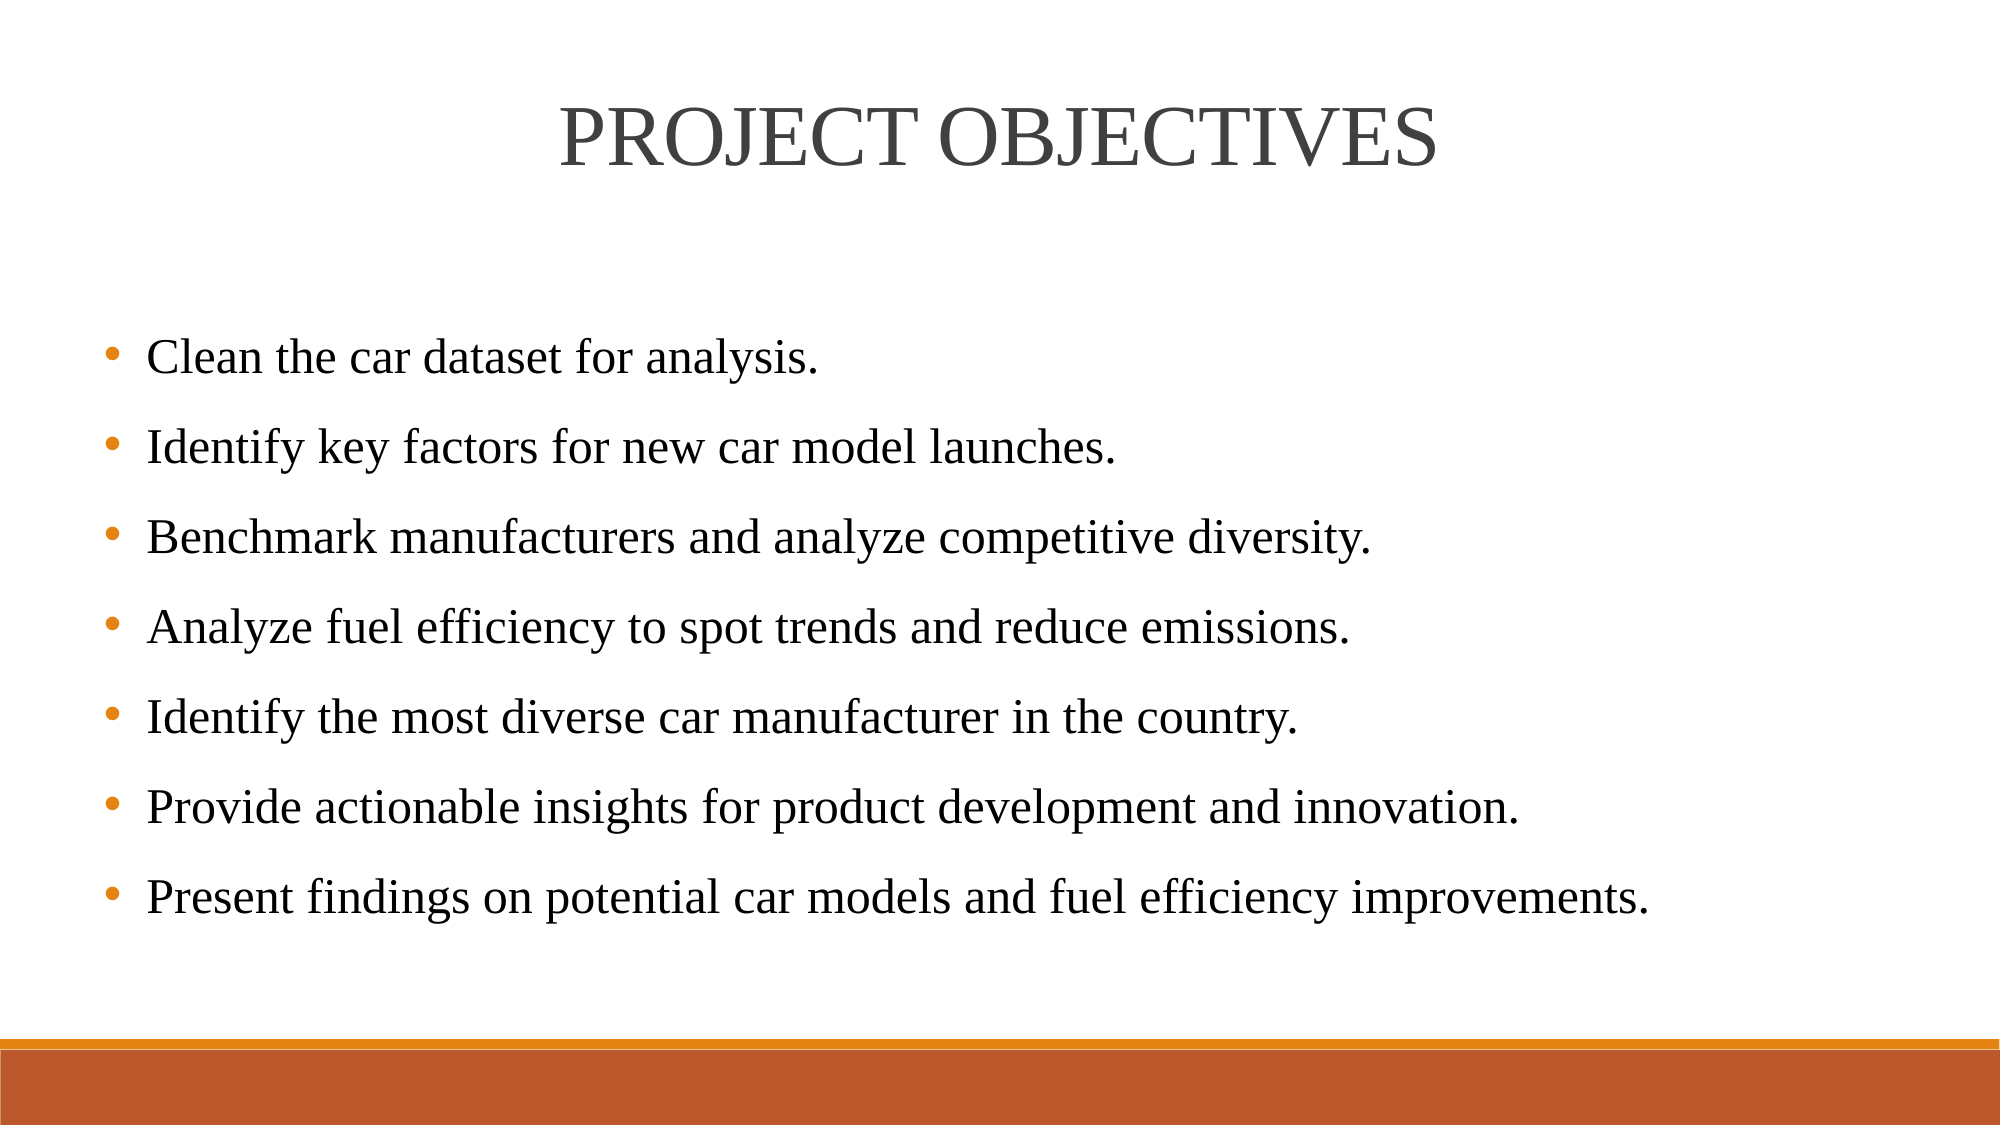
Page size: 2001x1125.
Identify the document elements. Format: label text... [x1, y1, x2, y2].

text_box PROJECT OBJECTIVES [137, 92, 1863, 190]
text_box Clean the car dataset for analysis. Identify key factors for new car model launches. Benchmark manufacturers and analyze competitive diversity. Analyze fuel efficiency to spot trends and reduce emissions. Identify the most diverse car manufacturer in the country. Provide actionable insights for product development and innovation. Present findings on potential car models and fuel efficiency improvements. [88, 285, 1814, 931]
